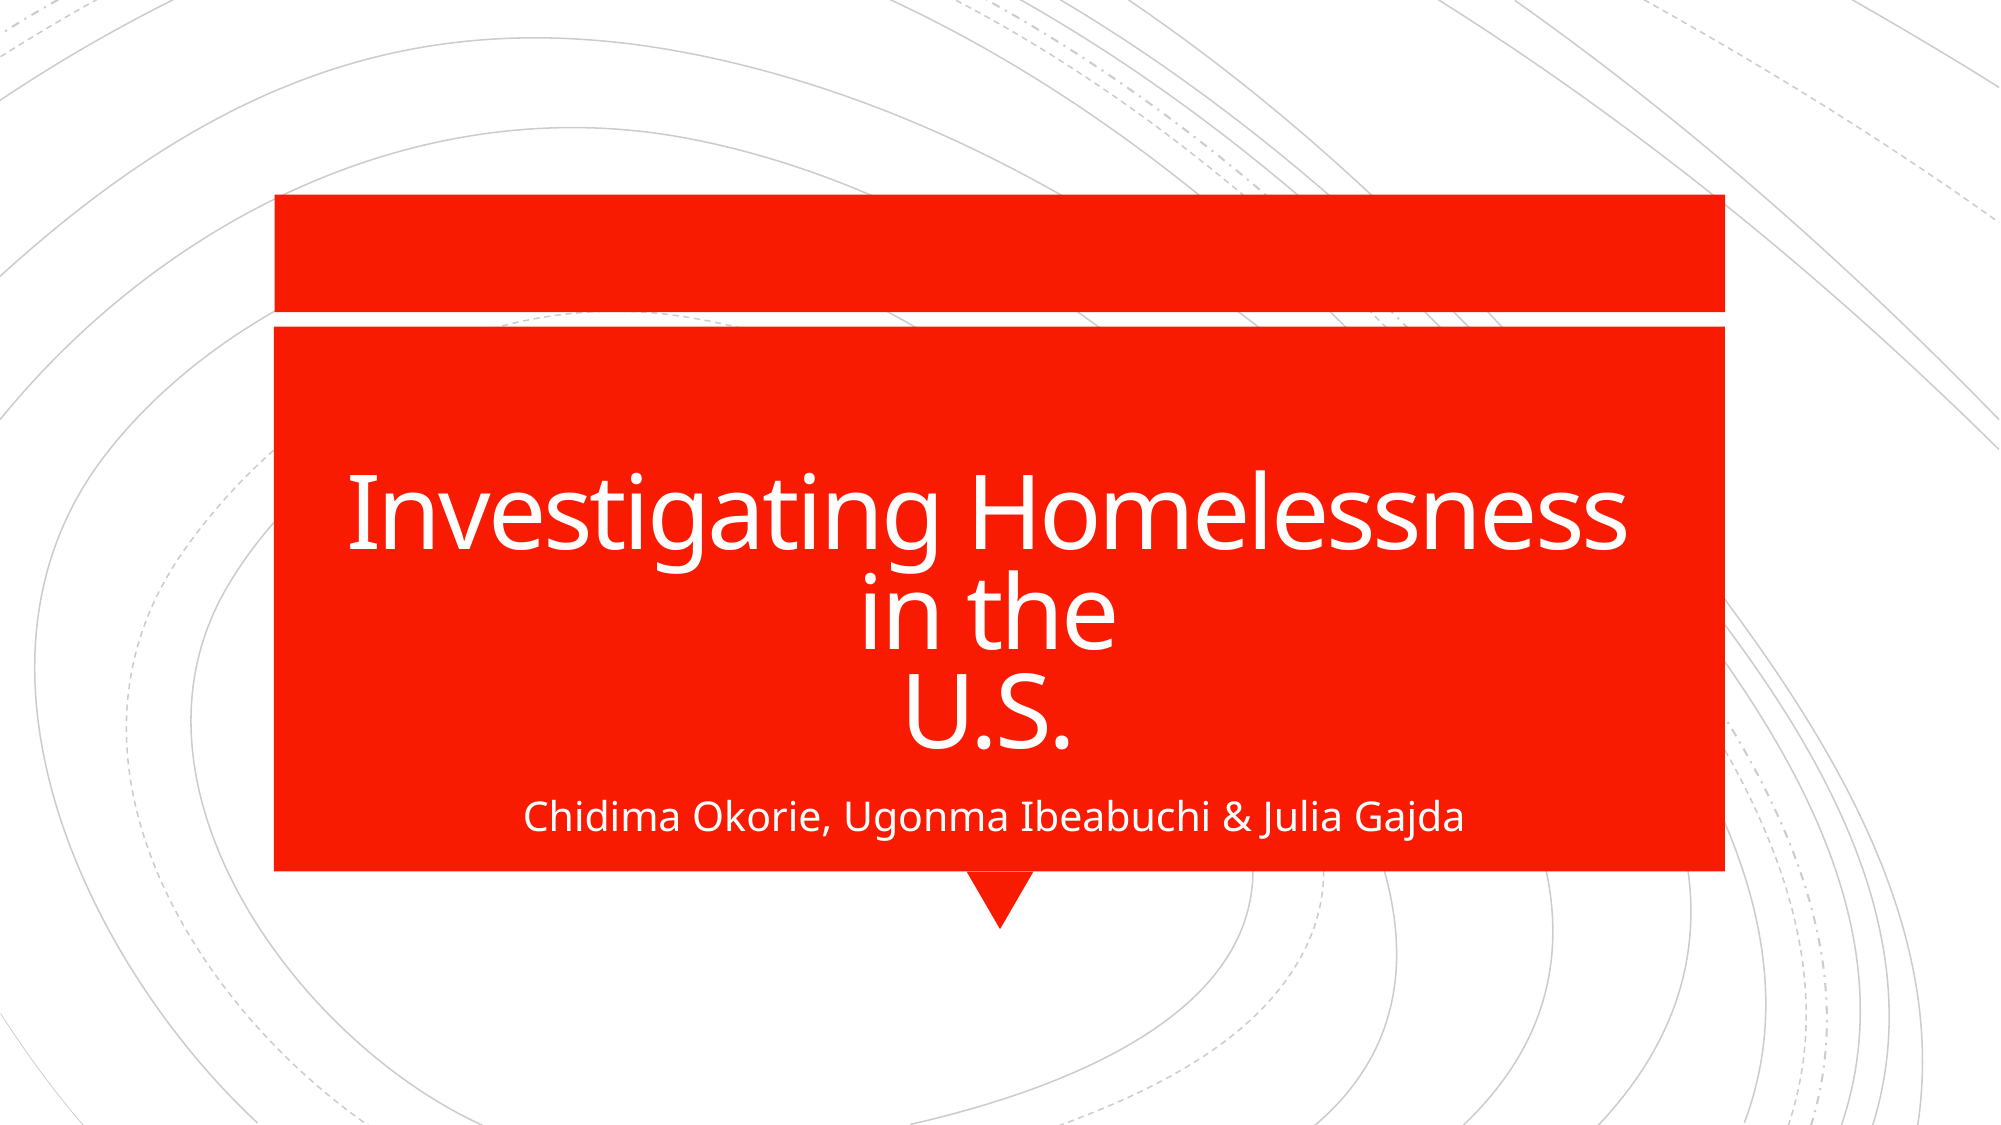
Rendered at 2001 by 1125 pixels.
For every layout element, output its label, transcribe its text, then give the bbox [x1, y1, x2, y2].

subtitle Chidima Okorie, Ugonma Ibeabuchi & Julia Gajda [288, 745, 1712, 847]
title Investigating Homelessness in the U.S. [288, 340, 1713, 769]
